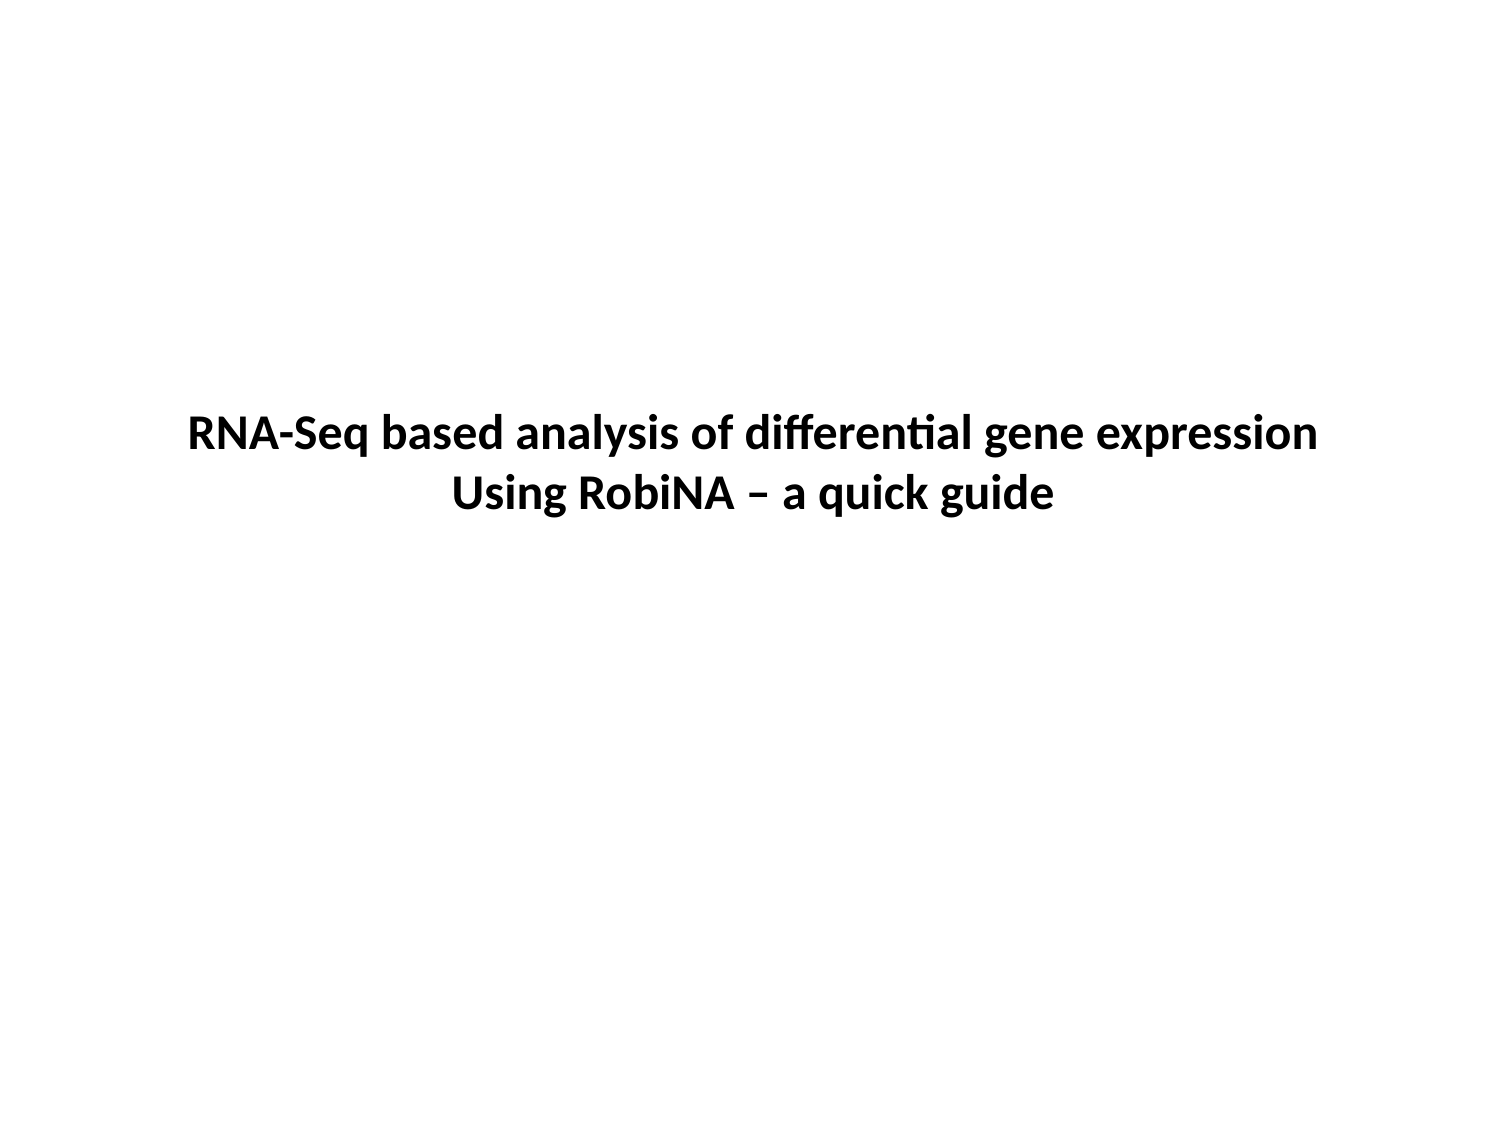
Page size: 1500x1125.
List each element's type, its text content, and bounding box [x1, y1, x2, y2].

text_box RNA-Seq based analysis of differential gene expression Using RobiNA – a quick guide [172, 392, 1334, 527]
